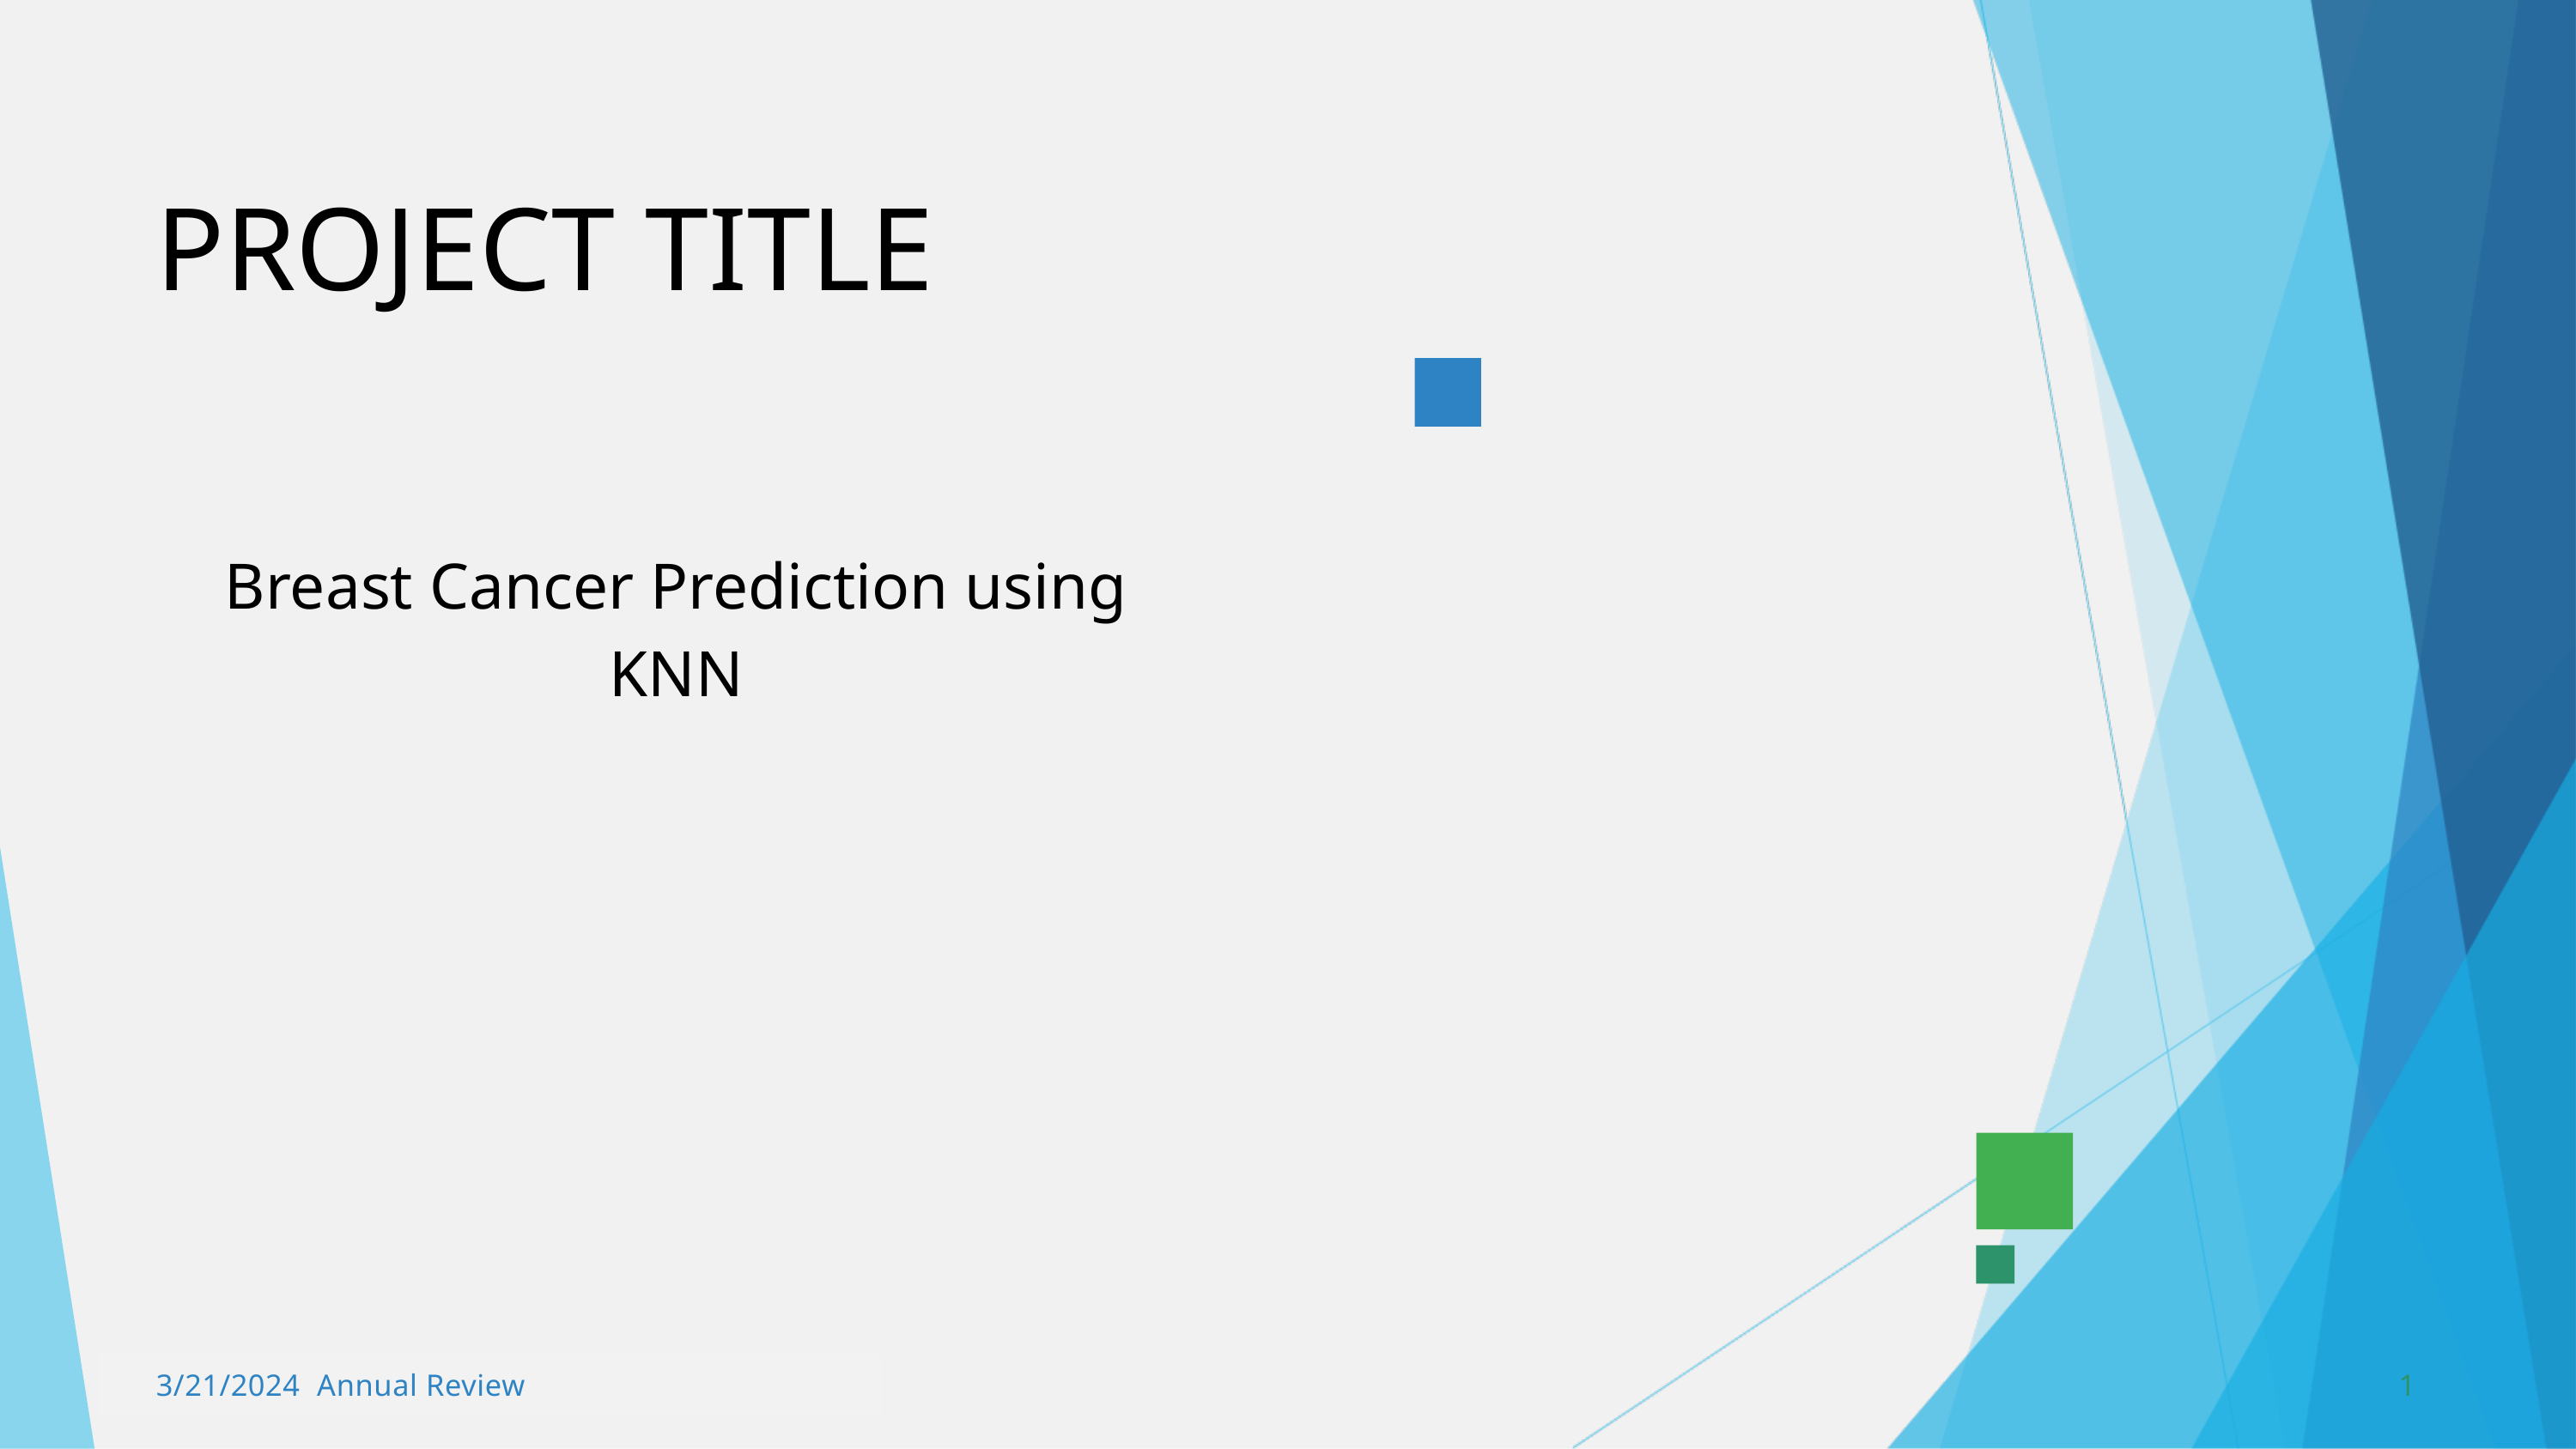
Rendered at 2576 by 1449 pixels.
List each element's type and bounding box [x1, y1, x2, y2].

text_box [1976, 1245, 2015, 1284]
text_box [0, 0, 2576, 1449]
text_box [1976, 1132, 2074, 1230]
text_box [0, 846, 95, 1449]
text_box [1414, 357, 1482, 427]
